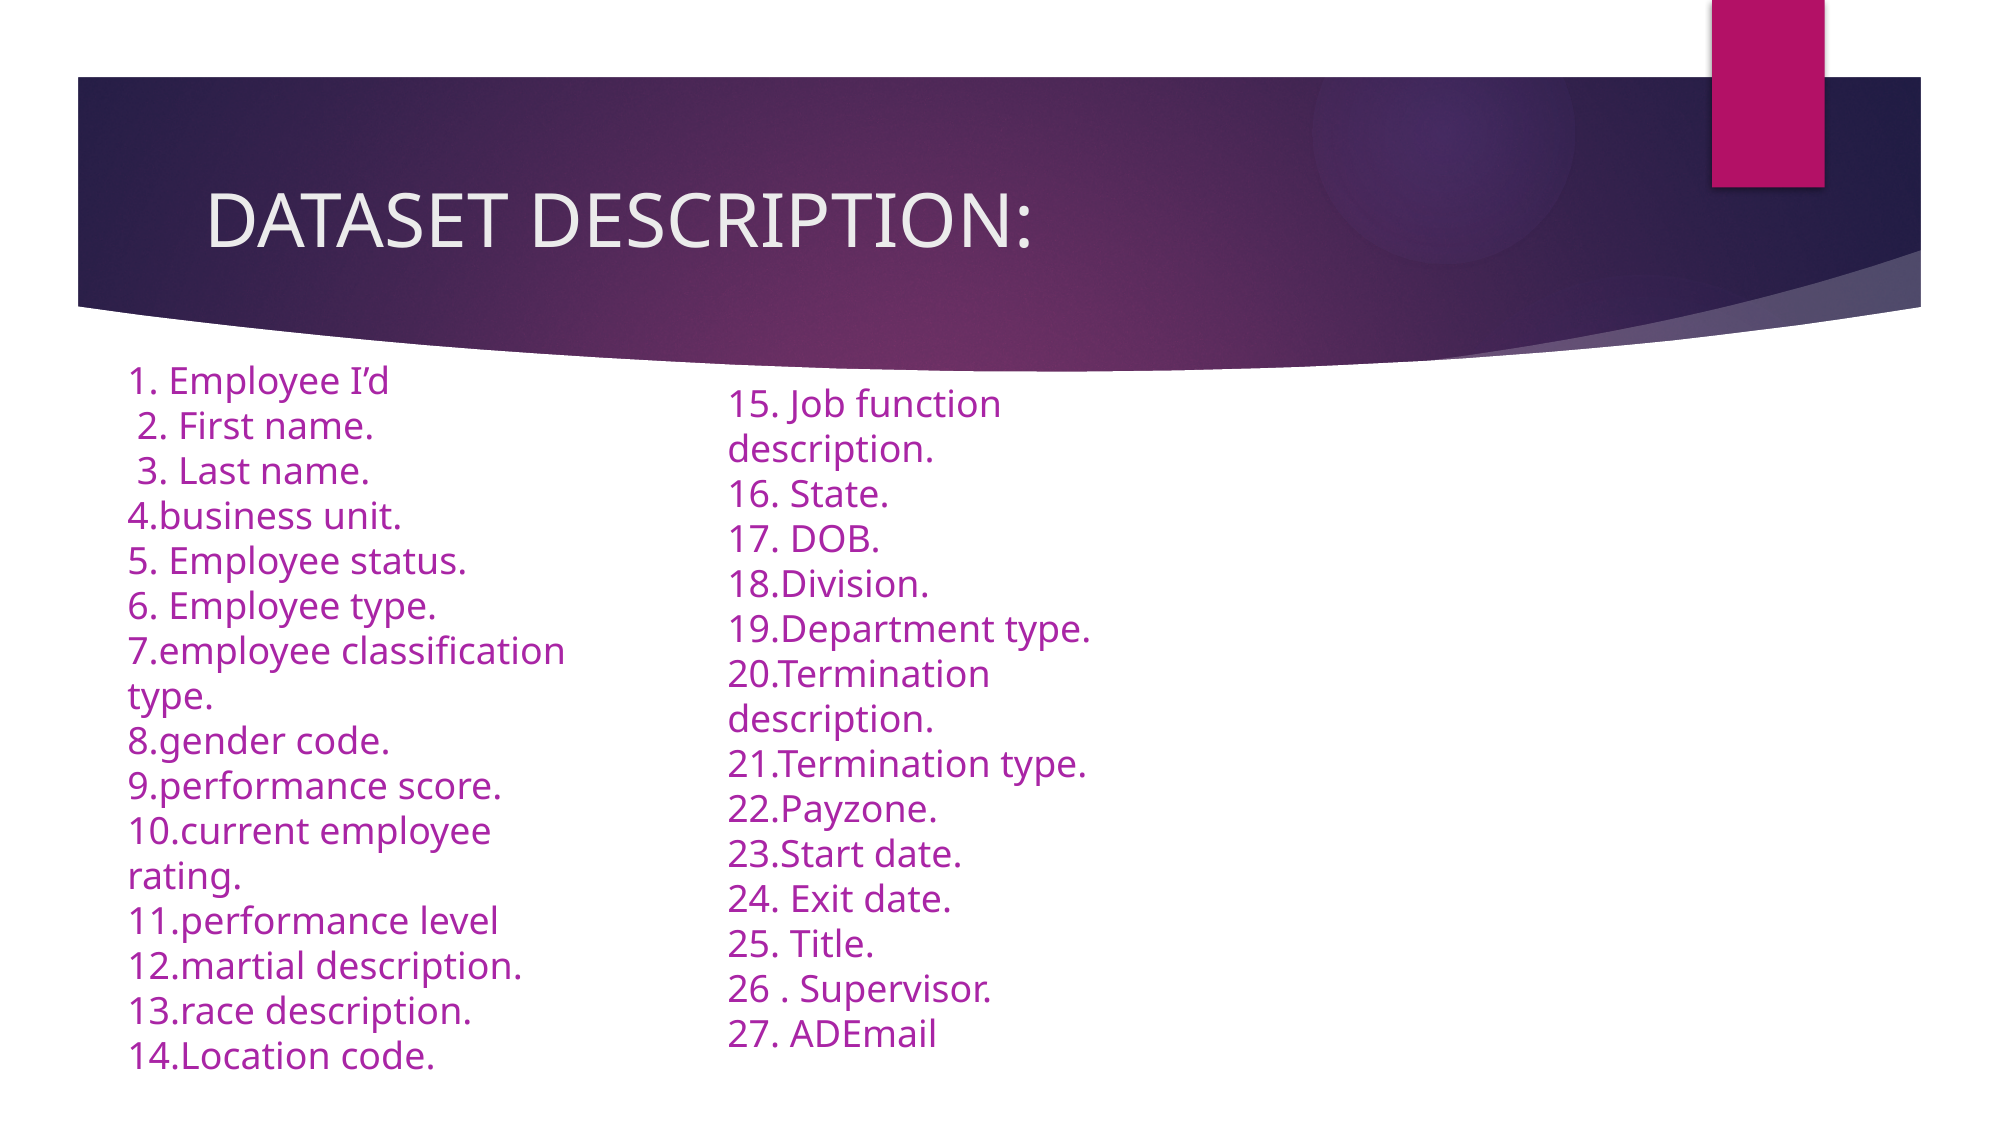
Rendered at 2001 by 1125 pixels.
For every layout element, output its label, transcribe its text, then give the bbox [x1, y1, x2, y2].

title DATASET DESCRIPTION: [189, 159, 1627, 276]
text_box 15. Job function description. 16. State. 17. DOB. 18.Division. 19.Department type. 20.Termination description. 21.Termination type. 22.Payzone. 23.Start date. 24. Exit date. 25. Title. 26 . Supervisor. 27. ADEmail [712, 327, 1186, 1107]
text_box 1. Employee I’d 2. First name. 3. Last name. 4.business unit. 5. Employee status. 6. Employee type. 7.employee classification type. 8.gender code. 9.performance score. 10.current employee rating. 11.performance level 12.martial description. 13.race description. 14.Location code. [112, 349, 621, 1085]
